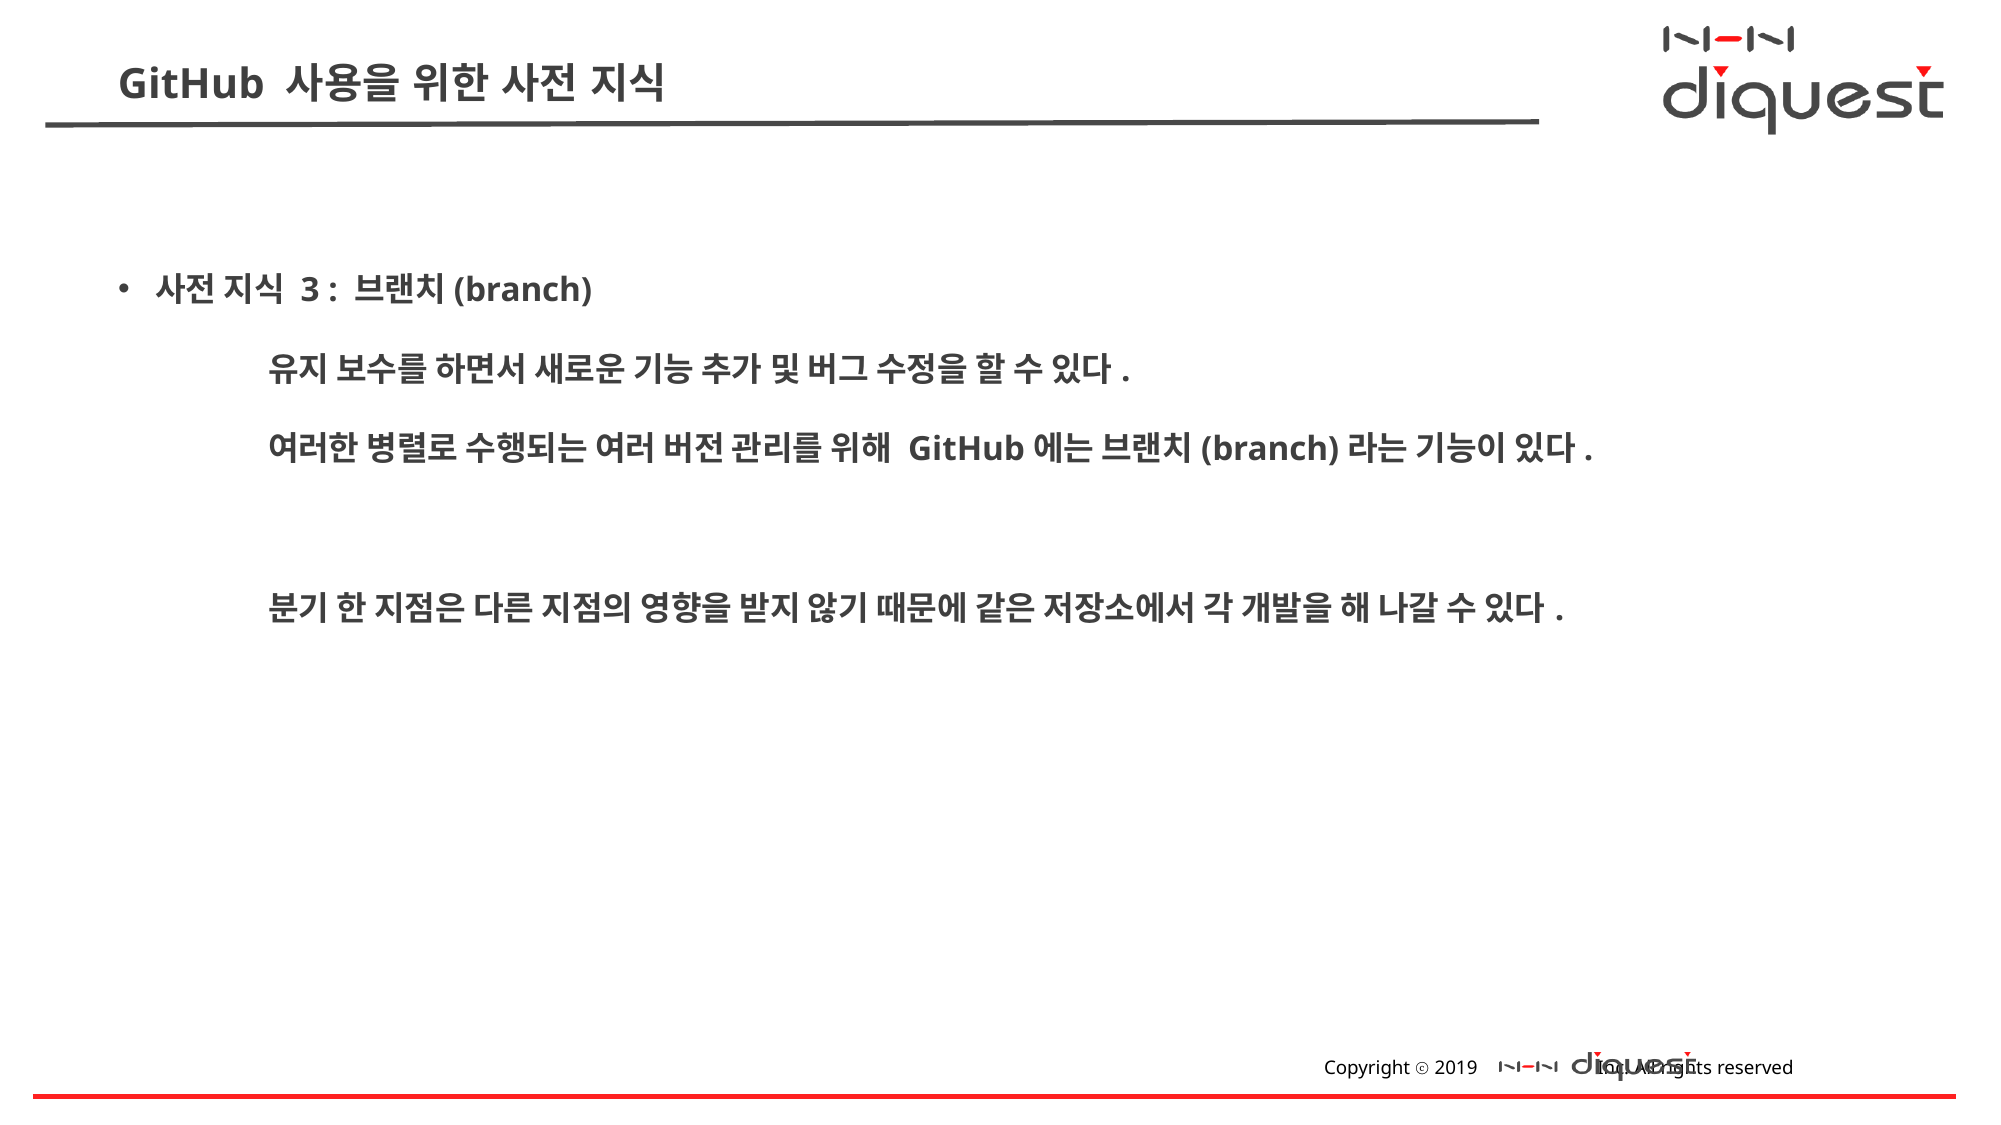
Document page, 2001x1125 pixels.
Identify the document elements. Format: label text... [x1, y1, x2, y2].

list 사전 지식 3 : 브랜치(branch) 유지 보수를 하면서 새로운 기능 추가 및 버그 수정을 할 수 있다. 여러한 병렬로 수행되는 여러 버전 관리를 위해 GitHub에는 브랜치(branch)라는 기능이 있다. 분기 한 지점은 다른 지점의 영향을 받지 않기 때문에 같은 저장소에서 각 개발을 해 나갈 수 있다. [103, 220, 1829, 1030]
picture [1499, 1048, 1696, 1081]
title GitHub 사용을 위한 사전 지식 [103, 55, 1179, 113]
picture [1607, 0, 2000, 174]
